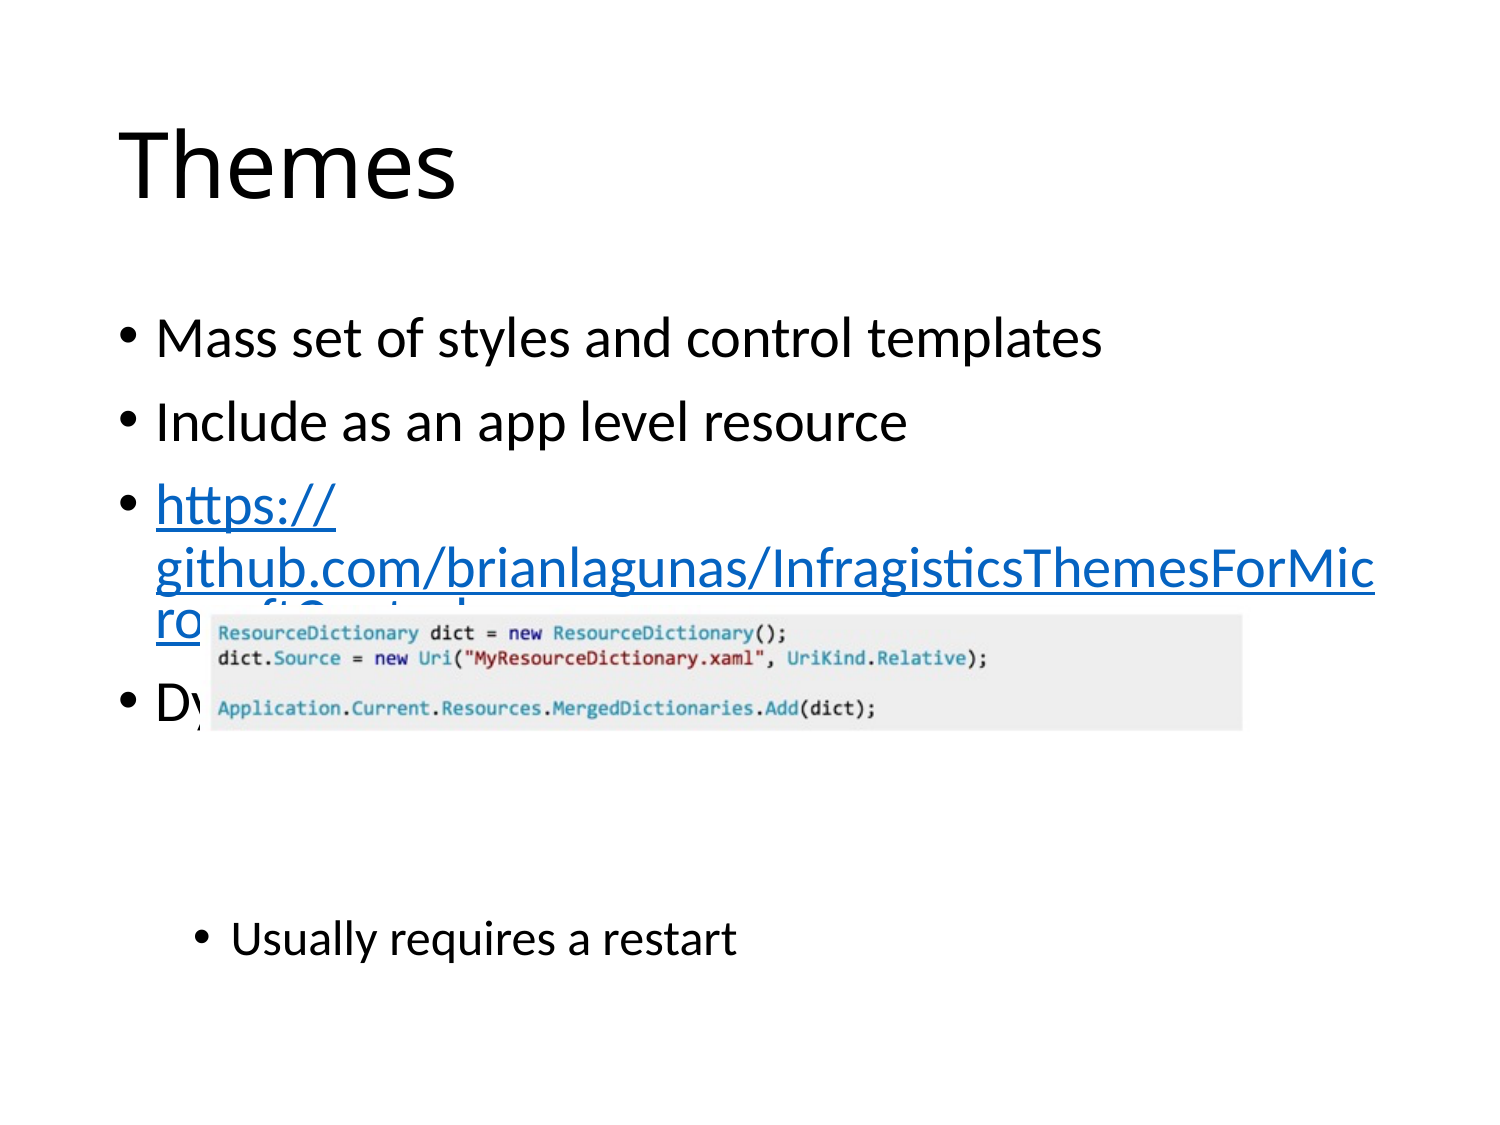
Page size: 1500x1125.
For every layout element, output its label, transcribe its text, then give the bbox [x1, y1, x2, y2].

title Themes [103, 59, 1397, 278]
picture [199, 605, 1254, 739]
list Mass set of styles and control templates Include as an app level resource https://github.com/brianlagunas/InfragisticsThemesForMicrosoftControls Dynamic: Usually requires a restart [103, 299, 1397, 1014]
